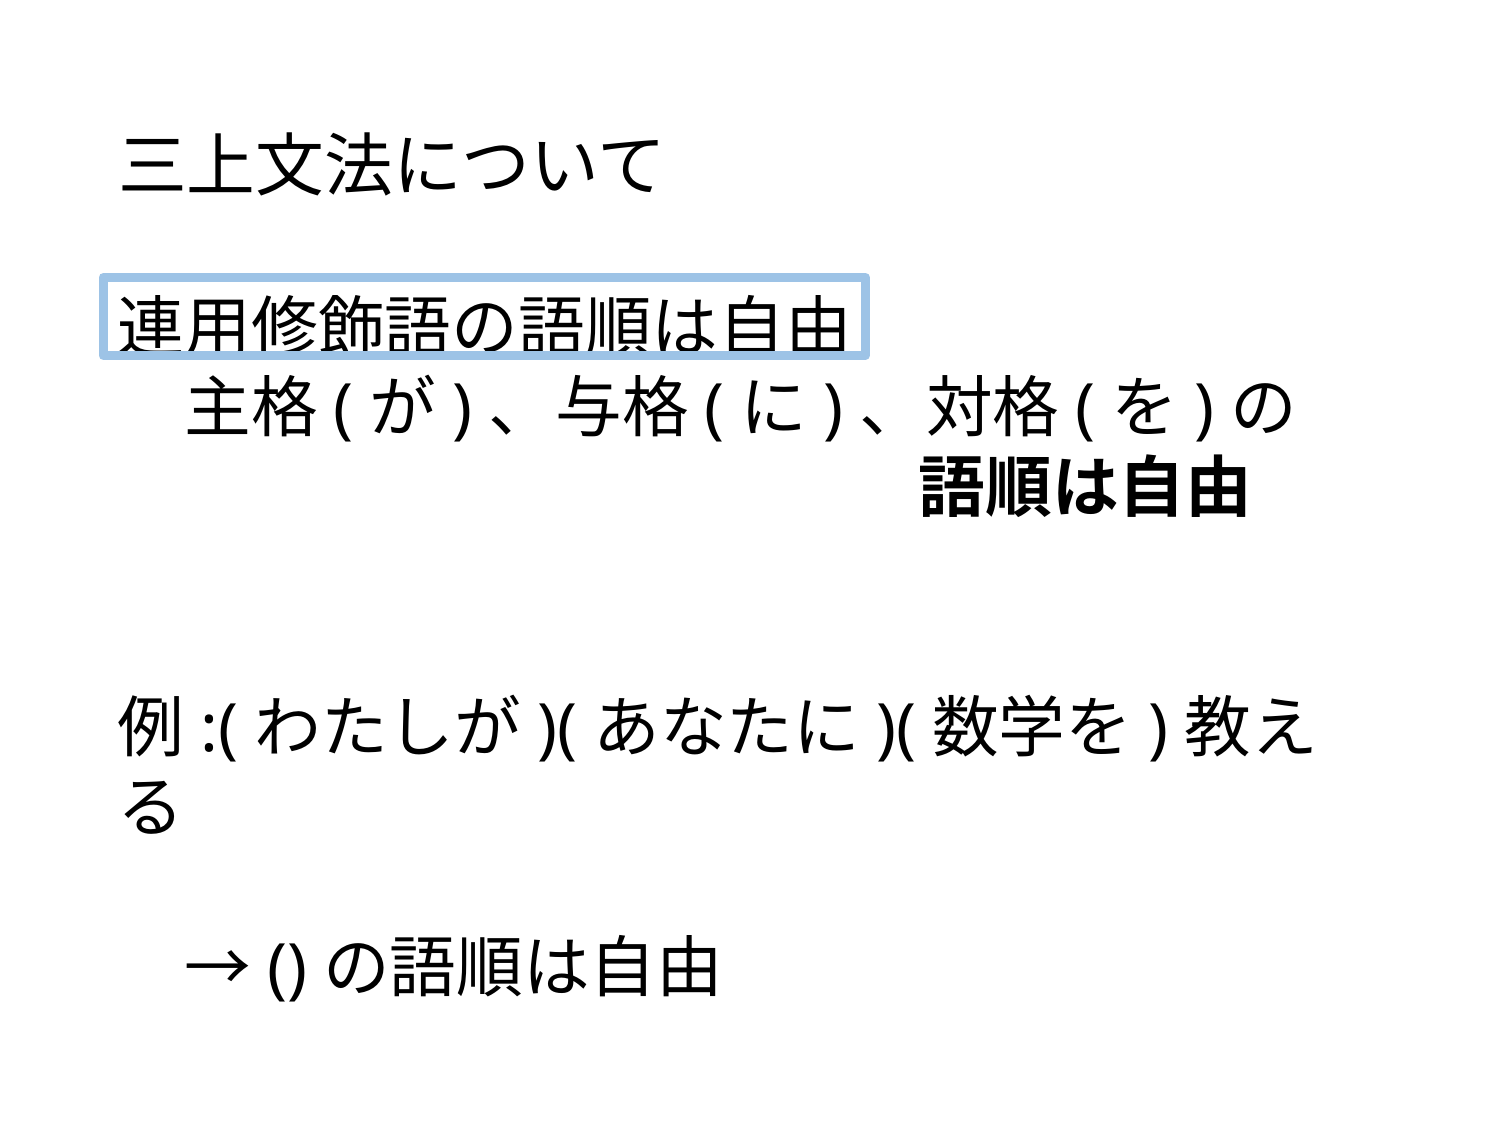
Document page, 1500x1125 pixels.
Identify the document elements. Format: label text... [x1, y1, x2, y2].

text_box 連用修飾語の語順は自由 主格(が)、与格(に)、対格(を)の 語順は自由 例:(わたしが)(あなたに)(数学を)教える →()の語順は自由 [103, 277, 1350, 1092]
title 三上文法について [103, 59, 1397, 278]
text_box [103, 277, 866, 356]
